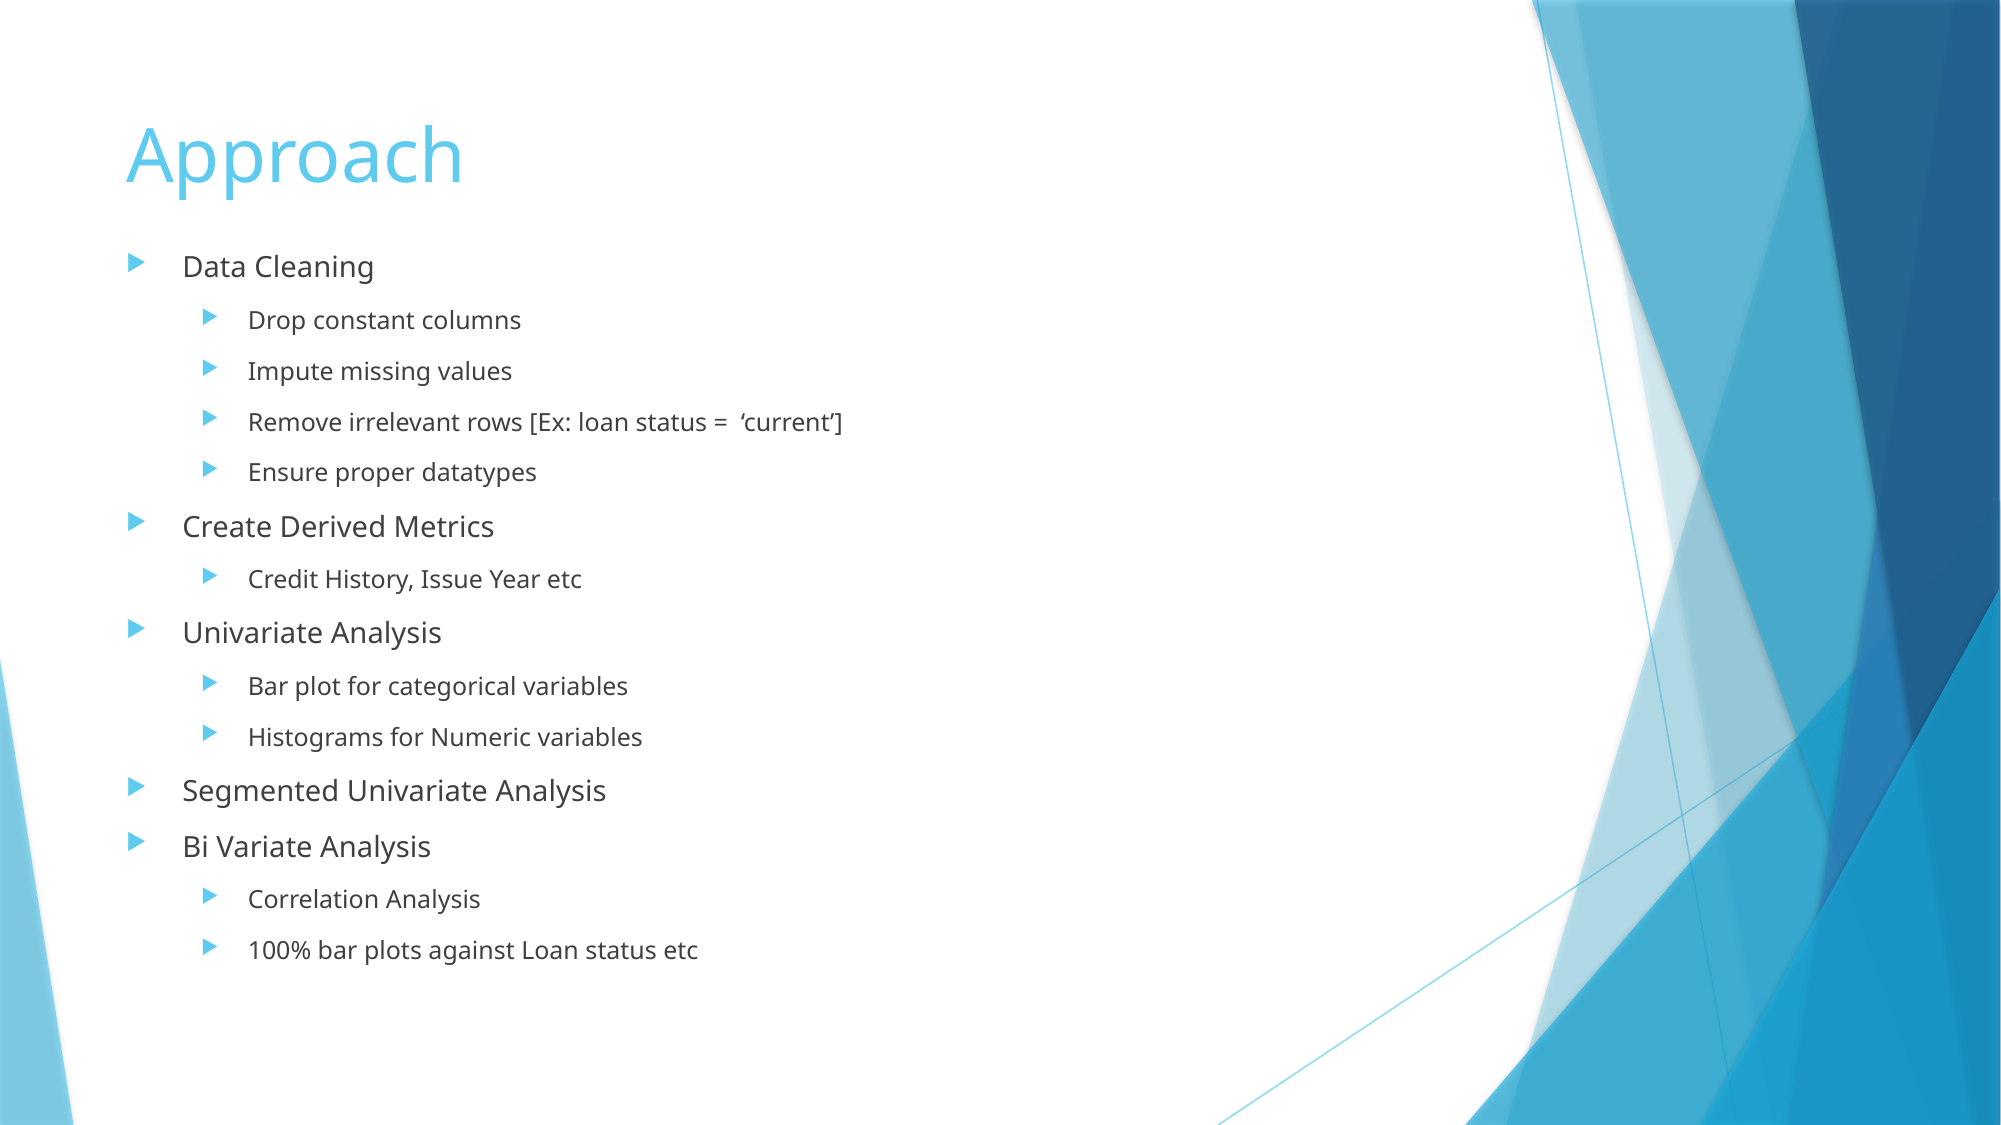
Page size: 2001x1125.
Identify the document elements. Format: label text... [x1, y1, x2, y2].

list Data Cleaning Drop constant columns Impute missing values Remove irrelevant rows [Ex: loan status = ‘current’] Ensure proper datatypes Create Derived Metrics Credit History, Issue Year etc Univariate Analysis Bar plot for categorical variables Histograms for Numeric variables Segmented Univariate Analysis Bi Variate Analysis Correlation Analysis 100% bar plots against Loan status etc [111, 241, 1522, 992]
title Approach [111, 99, 1522, 241]
